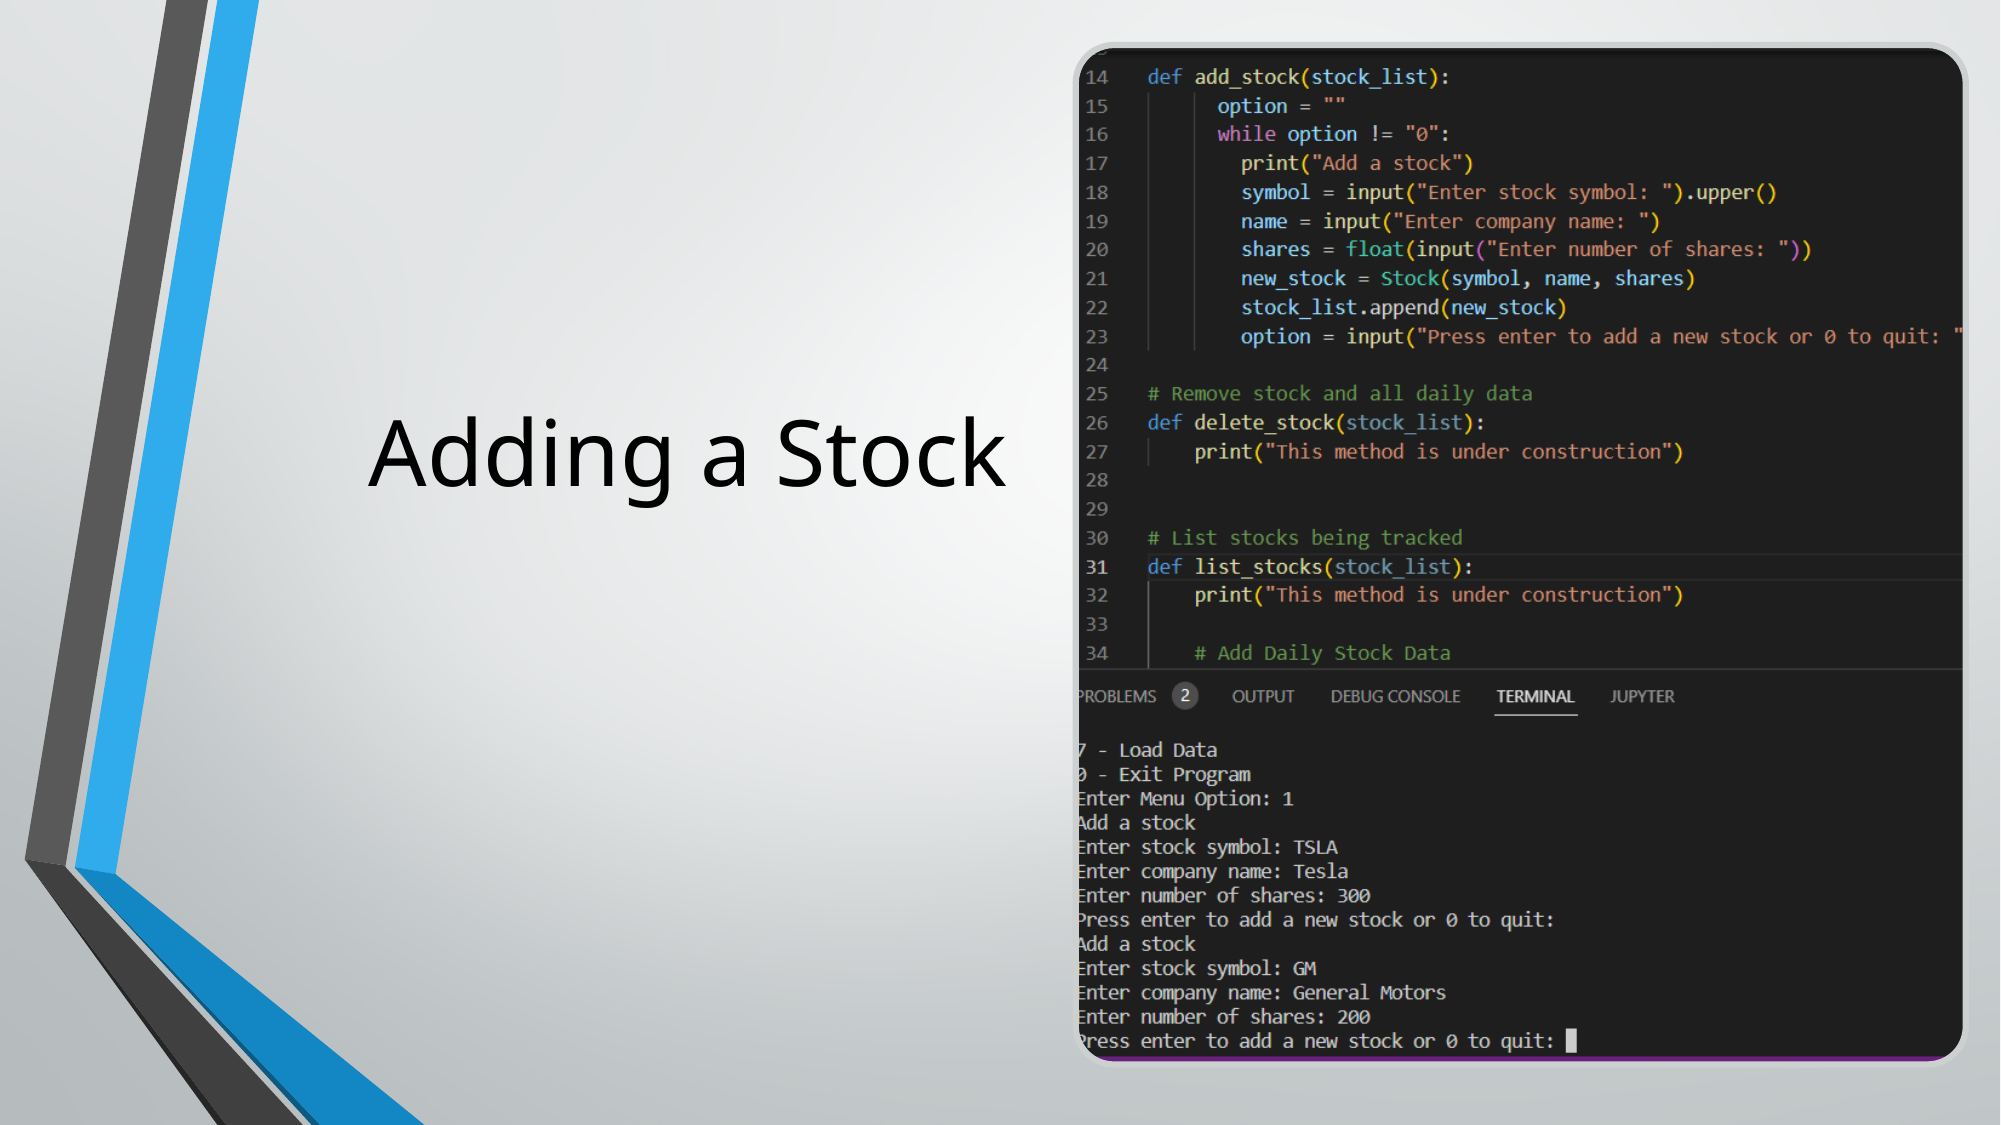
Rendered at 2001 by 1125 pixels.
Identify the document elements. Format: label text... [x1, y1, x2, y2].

title Adding a Stock [243, 287, 1072, 513]
picture [1075, 44, 1967, 1065]
